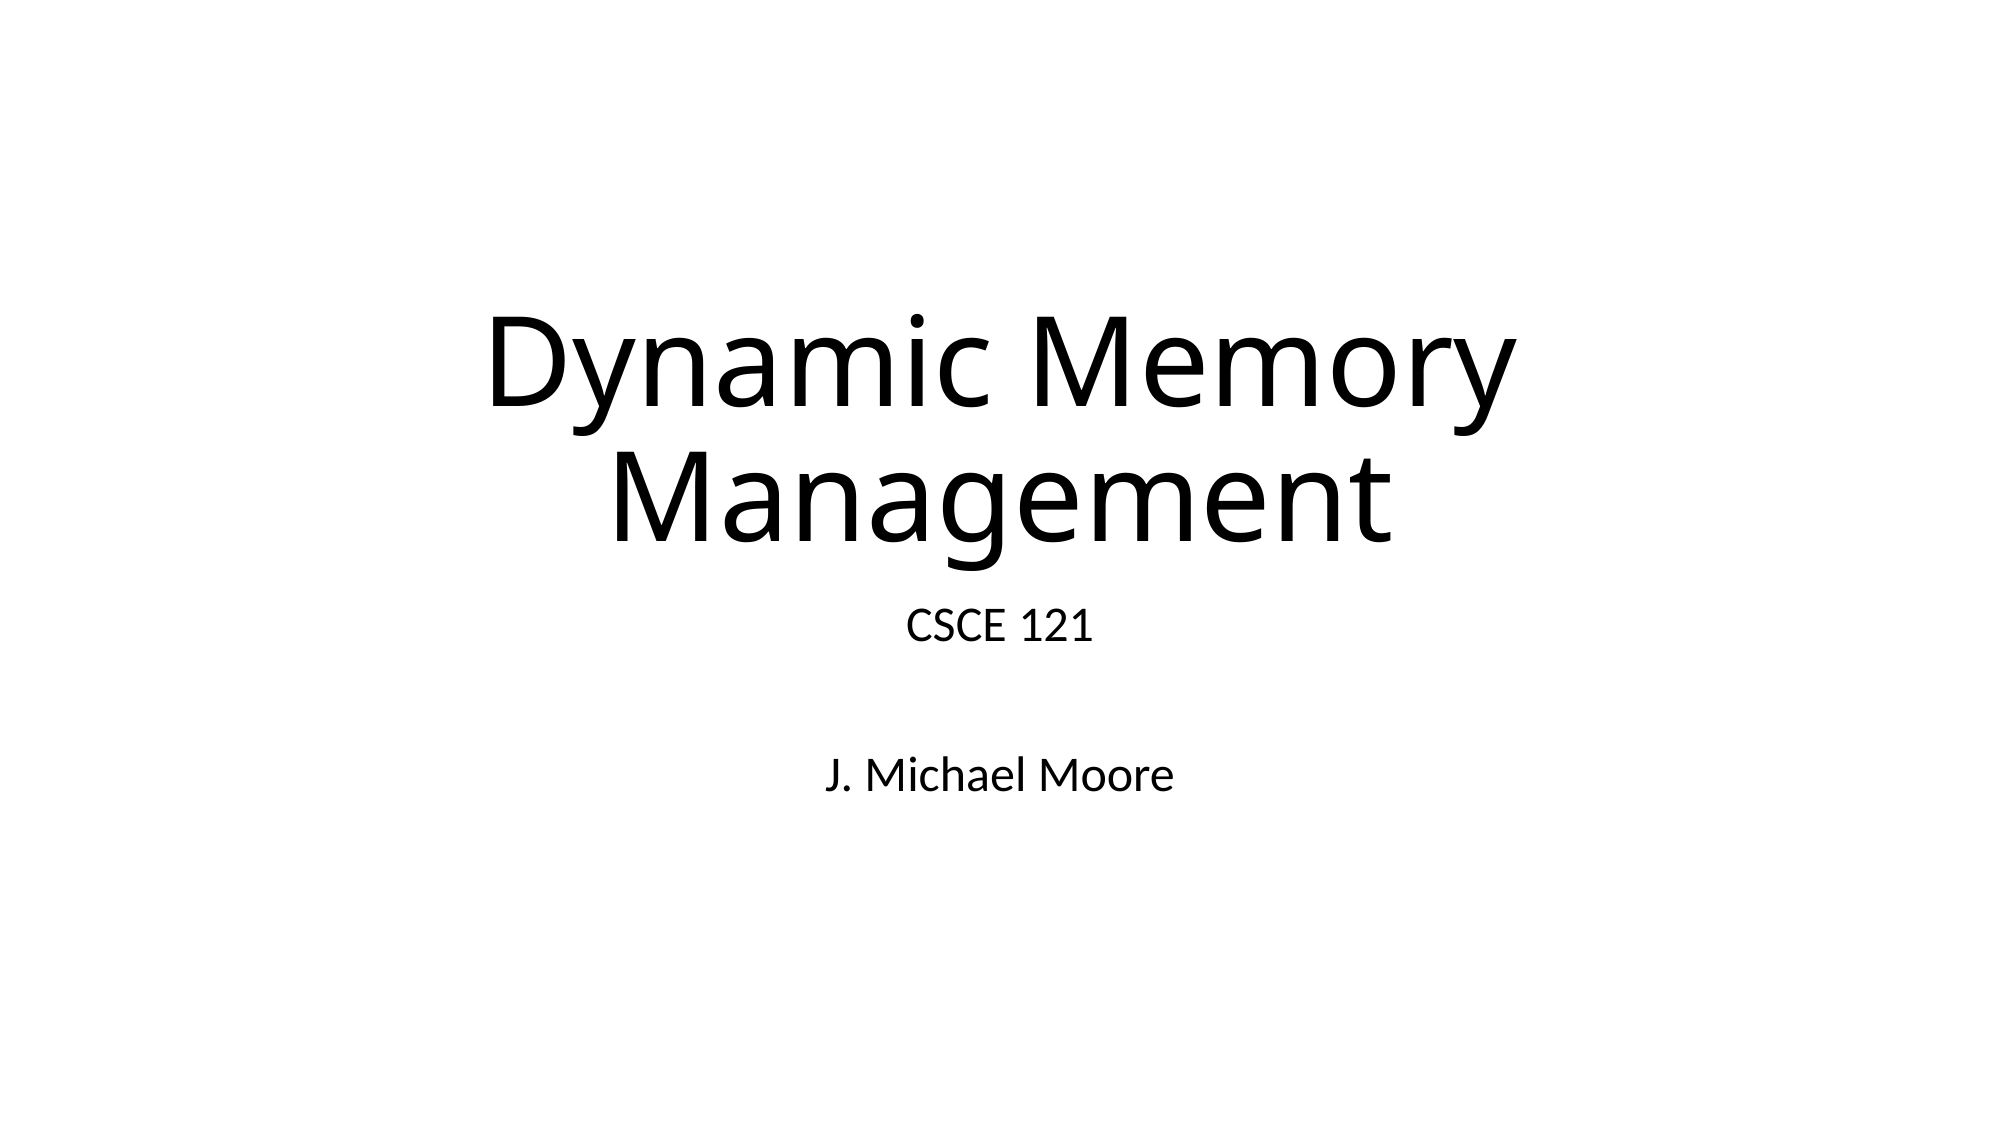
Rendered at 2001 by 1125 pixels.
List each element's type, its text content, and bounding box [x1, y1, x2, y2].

title Dynamic Memory Management [249, 184, 1750, 576]
subtitle CSCE 121 J. Michael Moore [249, 590, 1750, 863]
